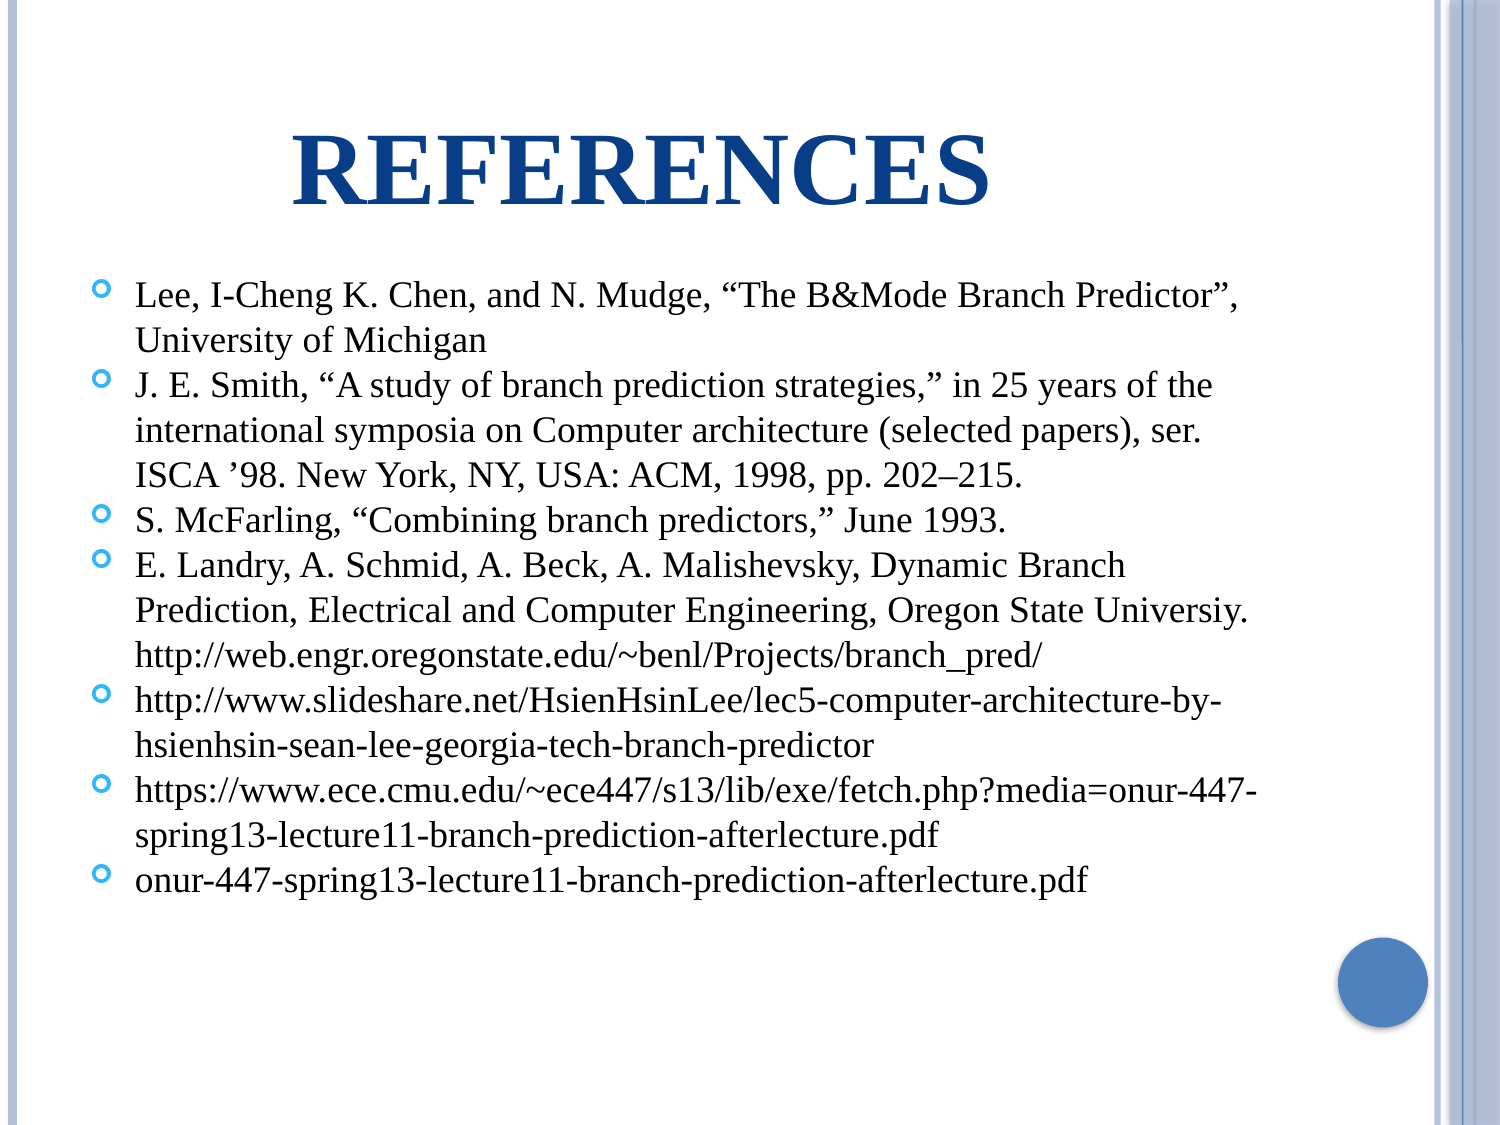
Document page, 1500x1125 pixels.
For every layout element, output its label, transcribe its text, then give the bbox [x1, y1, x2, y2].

text_box REFERENCES [74, 45, 1300, 233]
text_box Lee, I-Cheng K. Chen, and N. Mudge, “The B&Mode Branch Predictor”, University of Michigan J. E. Smith, “A study of branch prediction strategies,” in 25 years of the international symposia on Computer architecture (selected papers), ser. ISCA ’98. New York, NY, USA: ACM, 1998, pp. 202–215. S. McFarling, “Combining branch predictors,” June 1993. E. Landry, A. Schmid, A. Beck, A. Malishevsky, Dynamic Branch Prediction, Electrical and Computer Engineering, Oregon State Universiy. http://web.engr.oregonstate.edu/~benl/Projects/branch_pred/ http://www.slideshare.net/HsienHsinLee/lec5-computer-architecture-by-hsienhsin-sean-lee-georgia-tech-branch-predictor https://www.ece.cmu.edu/~ece447/s13/lib/exe/fetch.php?media=onur-447-spring13-lecture11-branch-prediction-afterlecture.pdf onur-447-spring13-lecture11-branch-prediction-afterlecture.pdf [74, 262, 1300, 1062]
